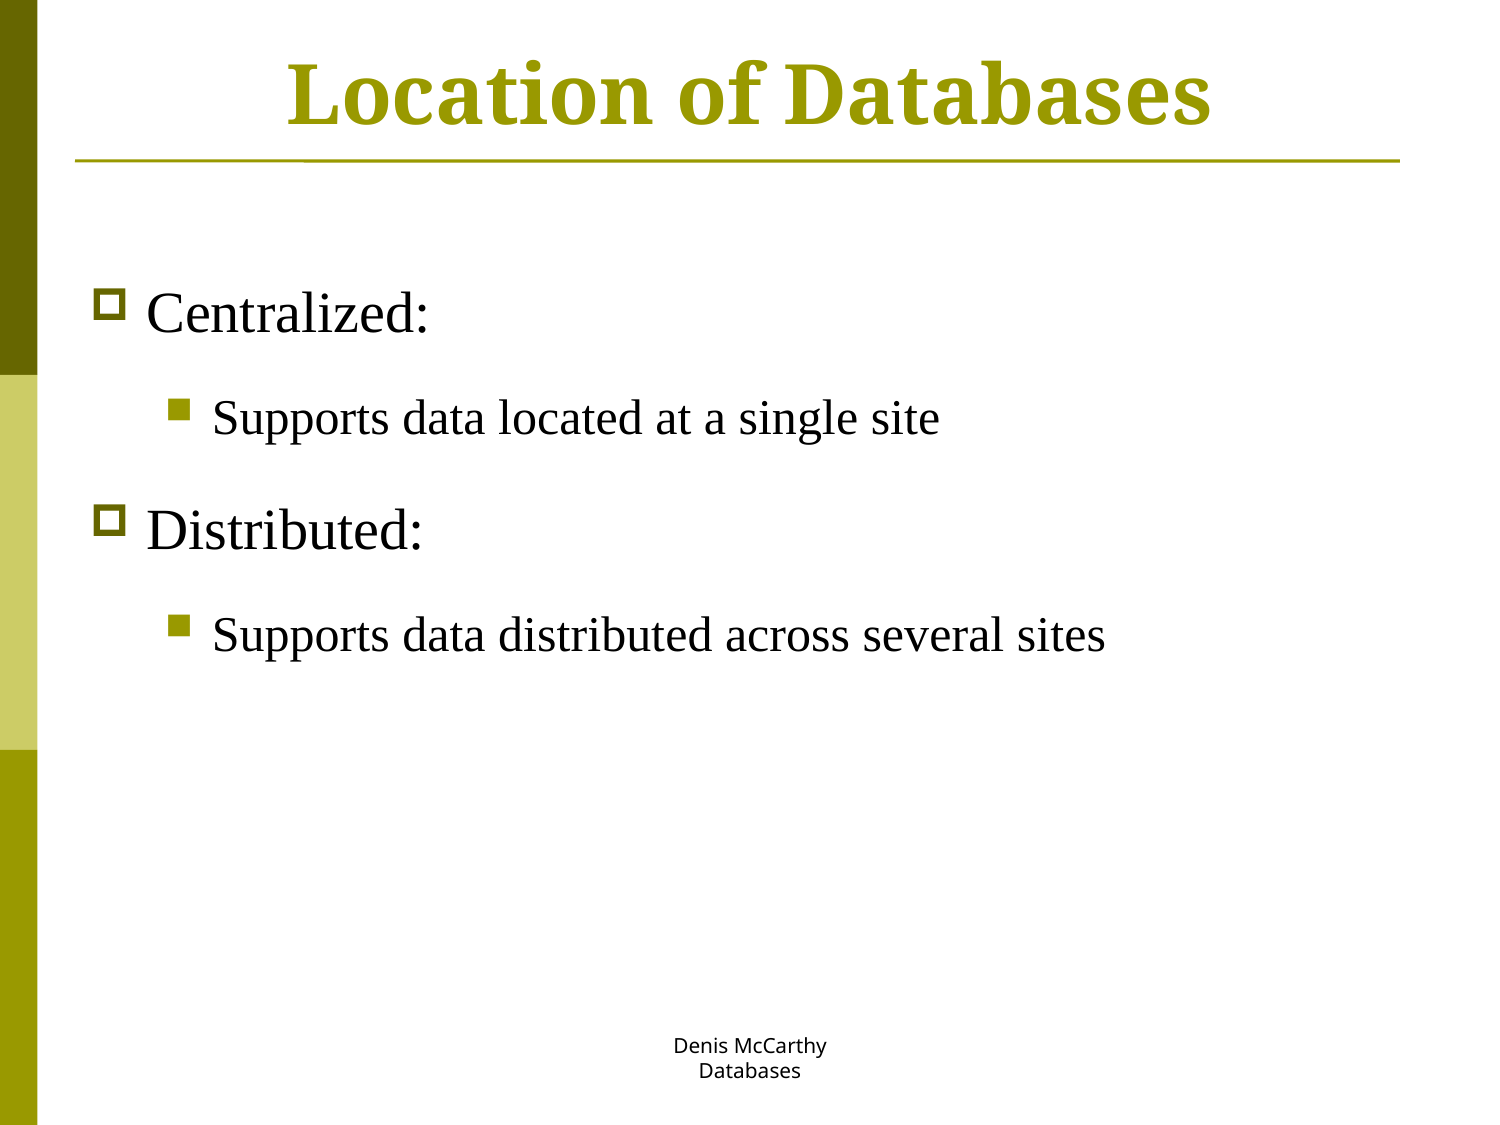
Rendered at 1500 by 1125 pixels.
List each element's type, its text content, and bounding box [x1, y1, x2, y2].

list Centralized: Supports data located at a single site Distributed: Supports data distributed across several sites [74, 266, 1426, 835]
footer Denis McCarthy Databases [512, 1024, 988, 1101]
title Location of Databases [74, 45, 1426, 150]
